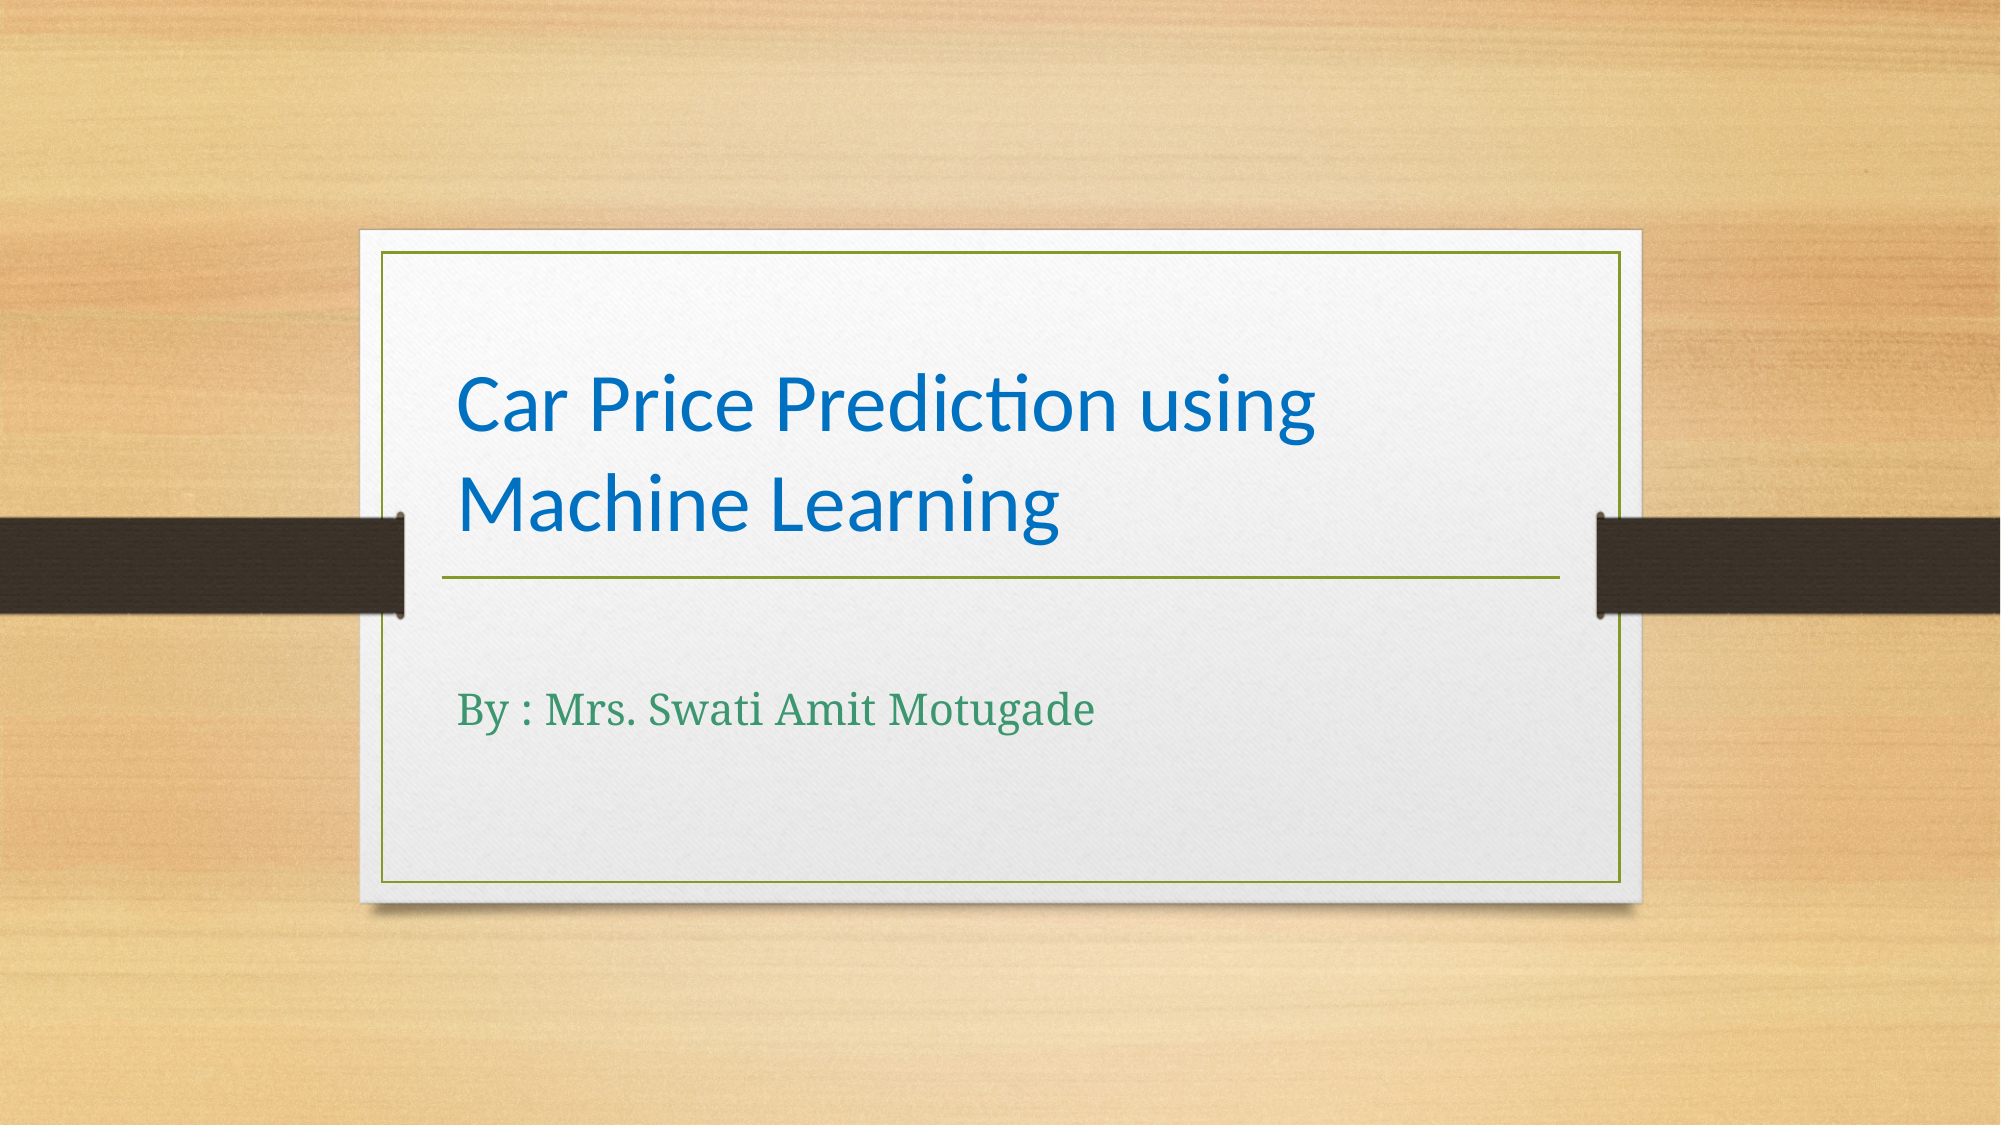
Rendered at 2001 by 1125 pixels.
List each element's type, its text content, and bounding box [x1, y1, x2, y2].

subtitle By : Mrs. Swati Amit Motugade [441, 600, 1560, 817]
picture [0, 0, 2001, 1125]
title Car Price Prediction using Machine Learning [441, 306, 1560, 556]
